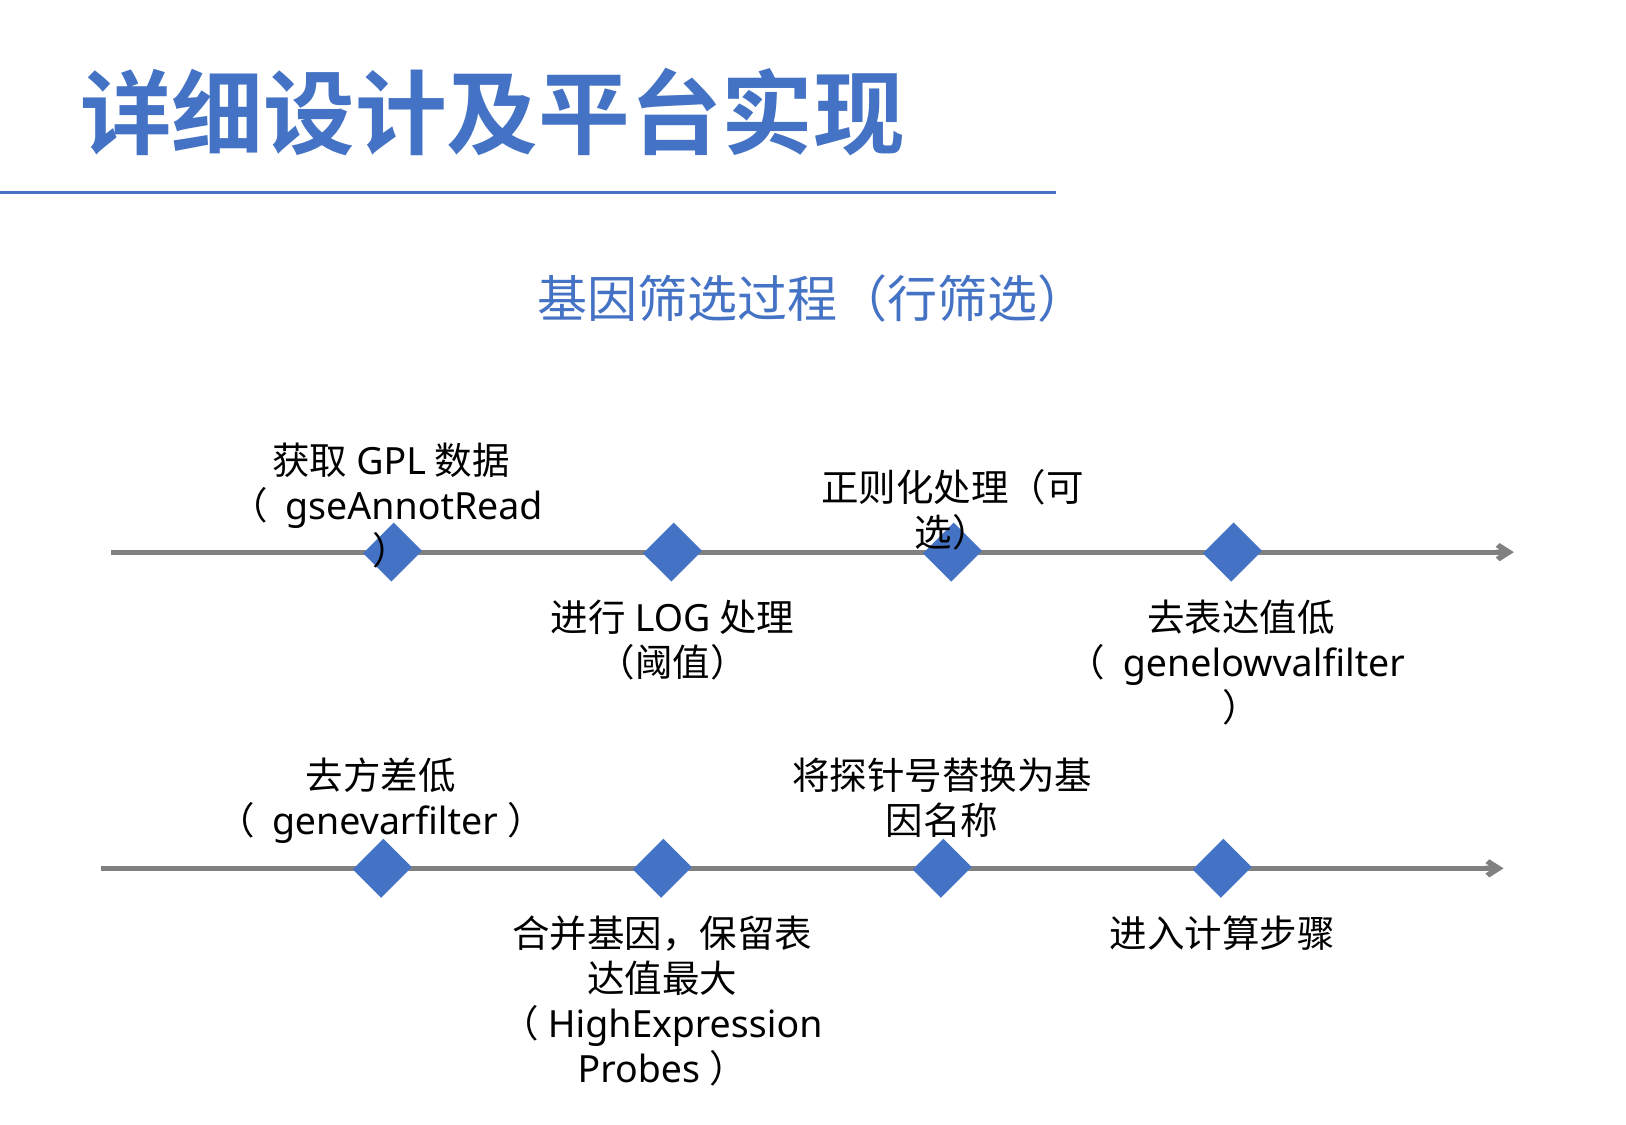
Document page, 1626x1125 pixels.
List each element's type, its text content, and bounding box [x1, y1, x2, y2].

text_box 获取GPL数据 （ gseAnnotRead） [209, 429, 573, 530]
text_box 合并基因，保留表达值最大 （HighExpressionProbes） [480, 902, 844, 1098]
text_box 进行LOG处理 （阈值） [490, 586, 855, 692]
text_box 将探针号替换为基因名称 [760, 744, 1124, 846]
text_box 去表达值低 （ genelowvalfilter） [1050, 586, 1432, 737]
list 详细设计及平台实现 [64, 48, 1371, 156]
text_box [110, 531, 1515, 573]
text_box 去方差低 （ genevarfilter） [198, 744, 563, 846]
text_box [100, 848, 1504, 889]
text_box 基因筛选过程（行筛选） [115, 259, 1510, 335]
text_box 进入计算步骤 [1040, 902, 1404, 963]
text_box 正则化处理（可选） [770, 456, 1135, 530]
